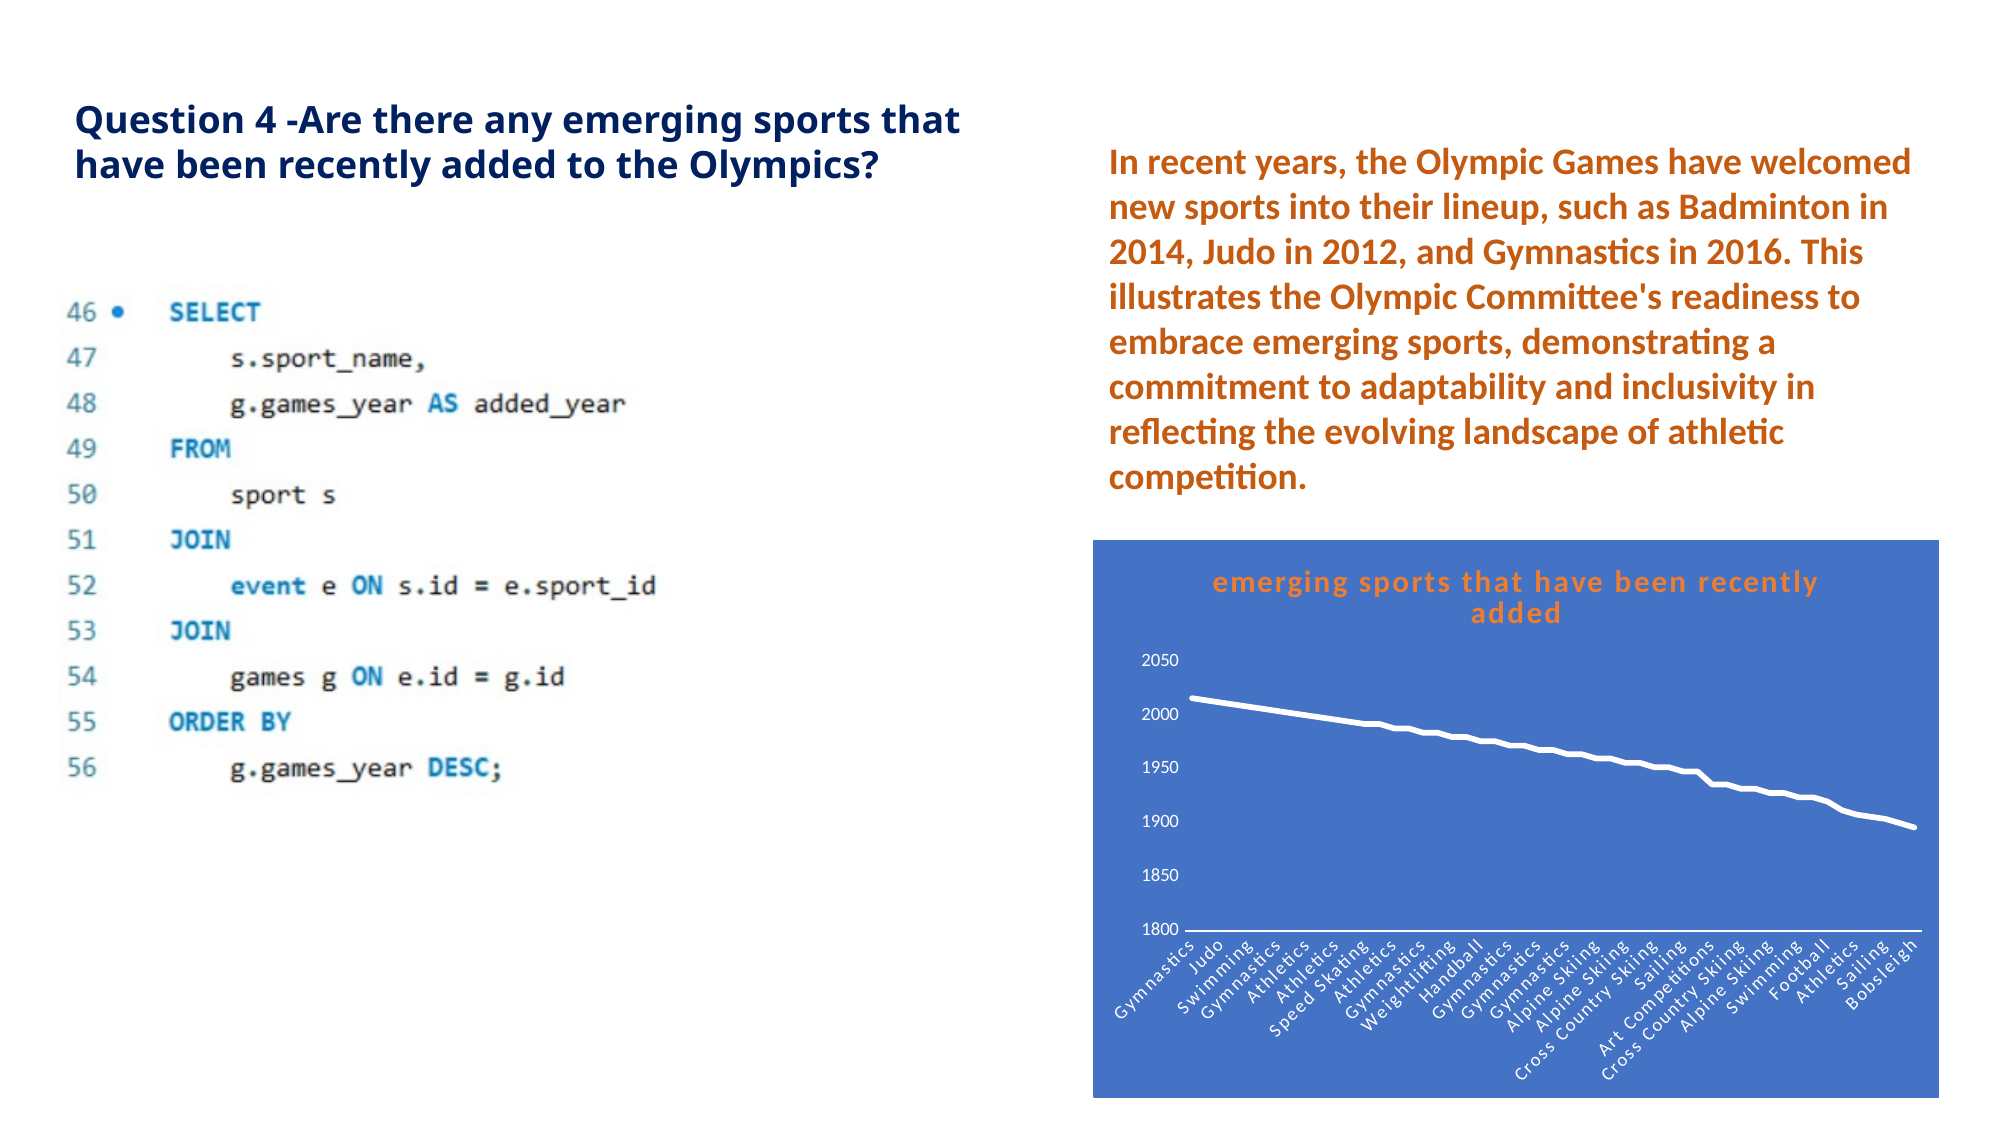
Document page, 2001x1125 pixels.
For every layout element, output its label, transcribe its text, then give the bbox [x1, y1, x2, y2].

text_box Question 4 -Are there any emerging sports that have been recently added to the Olympics? [59, 88, 1000, 194]
chart [1093, 540, 1940, 1098]
text_box In recent years, the Olympic Games have welcomed new sports into their lineup, such as Badminton in 2014, Judo in 2012, and Gymnastics in 2016. This illustrates the Olympic Committee's readiness to embrace emerging sports, demonstrating a commitment to adaptability and inclusivity in reflecting the evolving landscape of athletic competition. [1094, 129, 1969, 505]
picture [59, 285, 831, 796]
